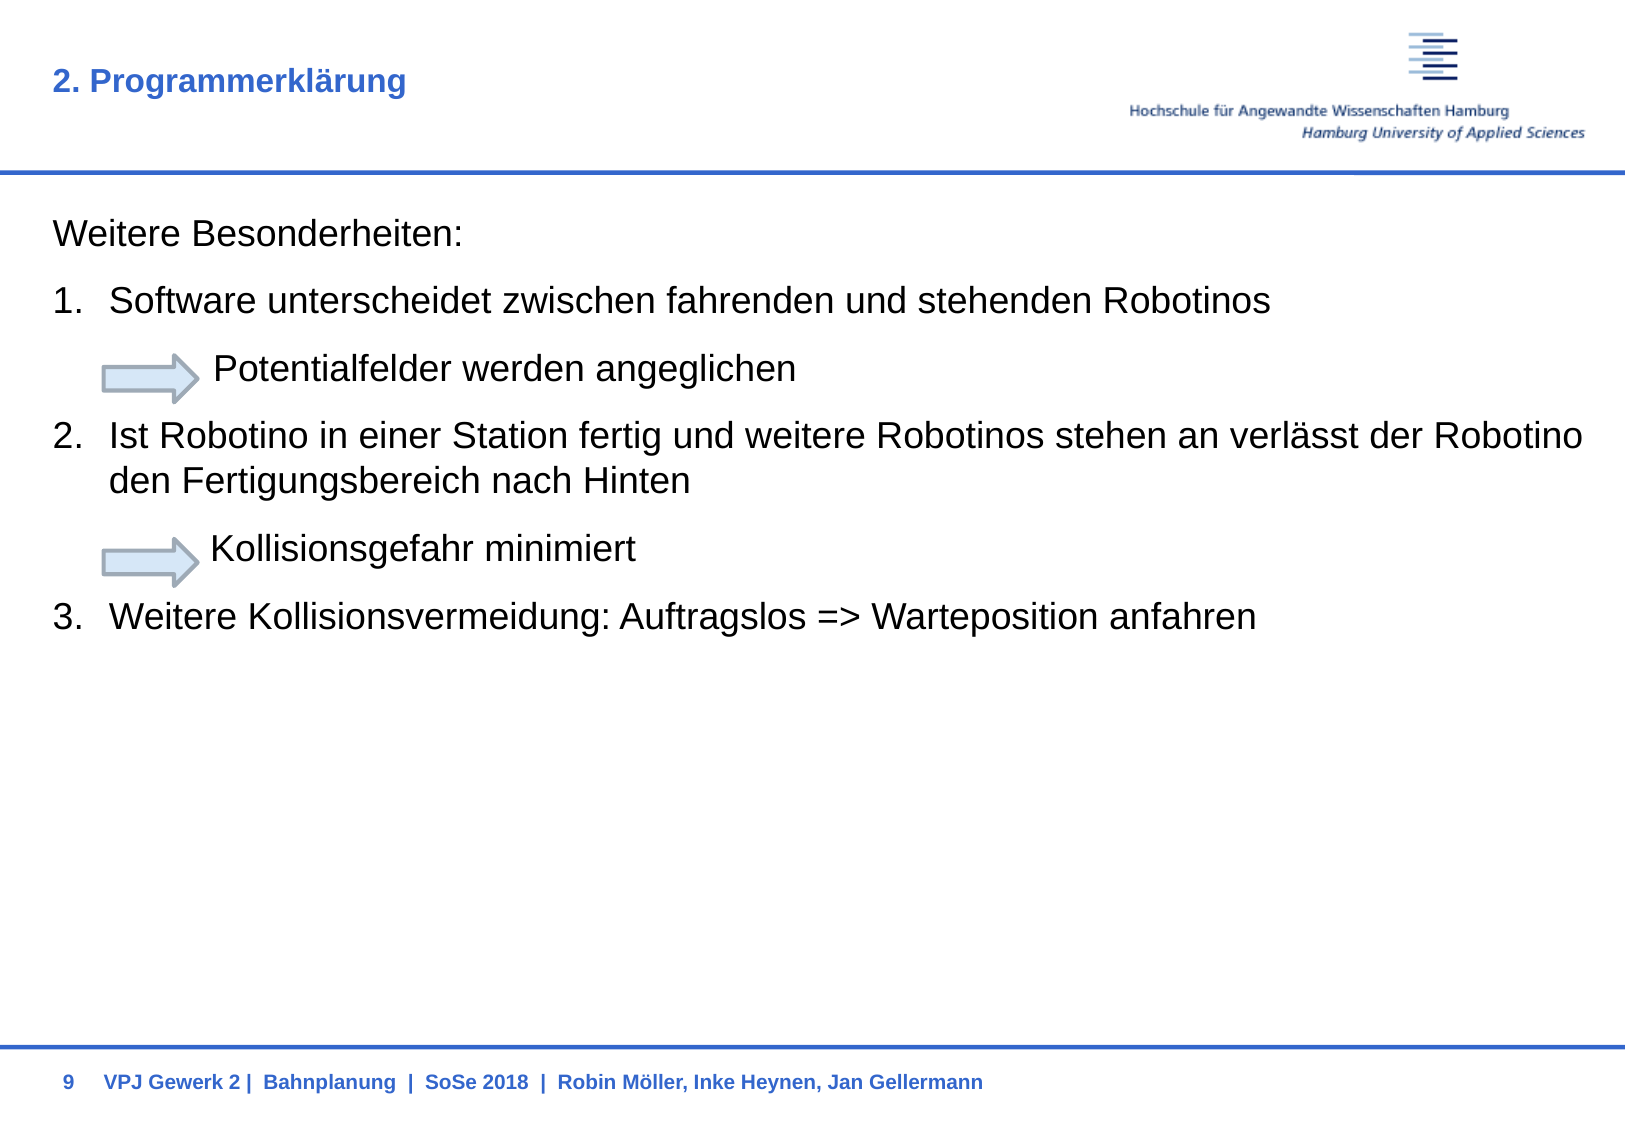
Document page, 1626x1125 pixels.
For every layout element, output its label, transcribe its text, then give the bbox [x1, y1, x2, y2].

text_box [101, 536, 200, 588]
list Weitere Besonderheiten: Software unterscheidet zwischen fahrenden und stehenden Robotinos Potentialfelder werden angeglichen Ist Robotino in einer Station fertig und weitere Robotinos stehen an verlässt der Robotino den Fertigungsbereich nach Hinten Kollisionsgefahr minimiert Weitere Kollisionsvermeidung: Auftragslos => Warteposition anfahren [52, 208, 1586, 1024]
picture [1126, 28, 1589, 146]
footer VPJ Gewerk 2 | Bahnplanung | SoSe 2018 | Robin Möller, Inke Heynen, Jan Gellermann [103, 1046, 1522, 1094]
text_box [101, 353, 200, 405]
title 2. Programmerklärung [52, 54, 1095, 173]
slide_number 9 [0, 1046, 81, 1094]
